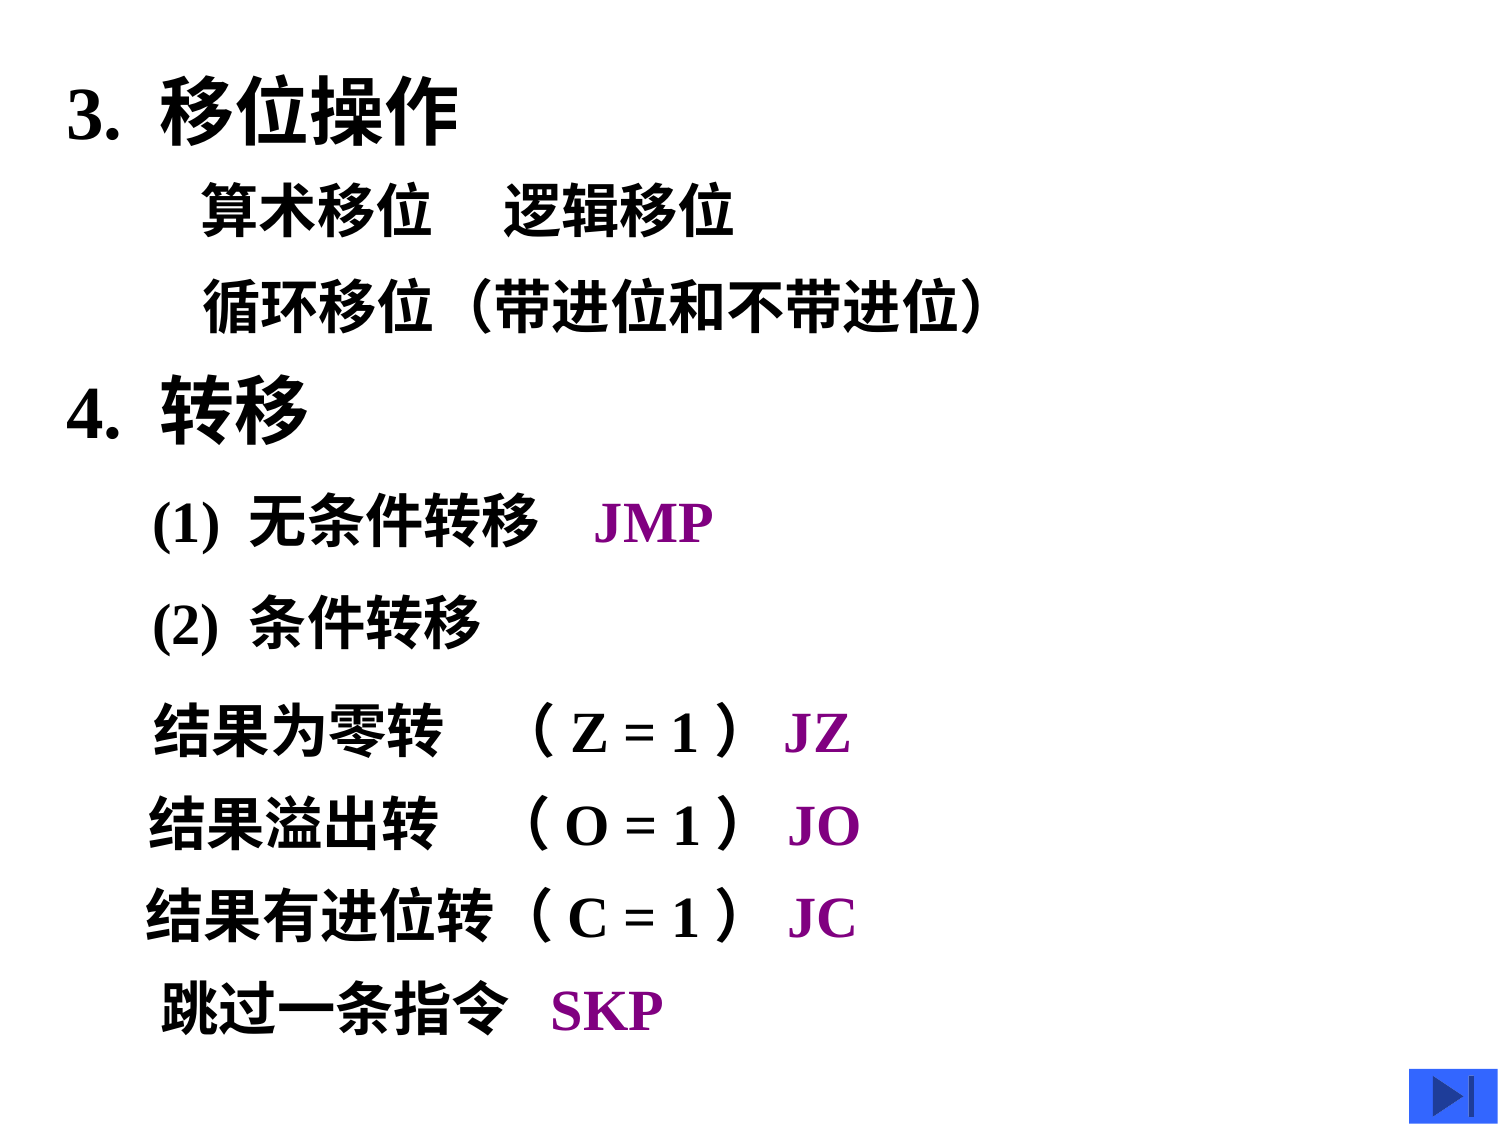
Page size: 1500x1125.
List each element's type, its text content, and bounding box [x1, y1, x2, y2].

text_box 结果溢出转 （O = 1）JO [133, 779, 877, 864]
text_box (1) 无条件转移 JMP [137, 476, 1063, 561]
text_box (2) 条件转移 [137, 578, 825, 664]
text_box 跳过一条指令 SKP [145, 964, 679, 1050]
text_box 逻辑移位 [488, 166, 752, 252]
text_box 结果为零转 （Z = 1） JZ [138, 686, 867, 772]
text_box 4. 转移 [51, 355, 324, 461]
text_box 结果有进位转（C = 1）JC [130, 871, 874, 957]
text_box 算术移位 [185, 166, 449, 252]
text_box [1409, 1068, 1498, 1124]
text_box 循环移位（带进位和不带进位） [187, 262, 1033, 348]
text_box 3. 移位操作 [51, 57, 475, 162]
